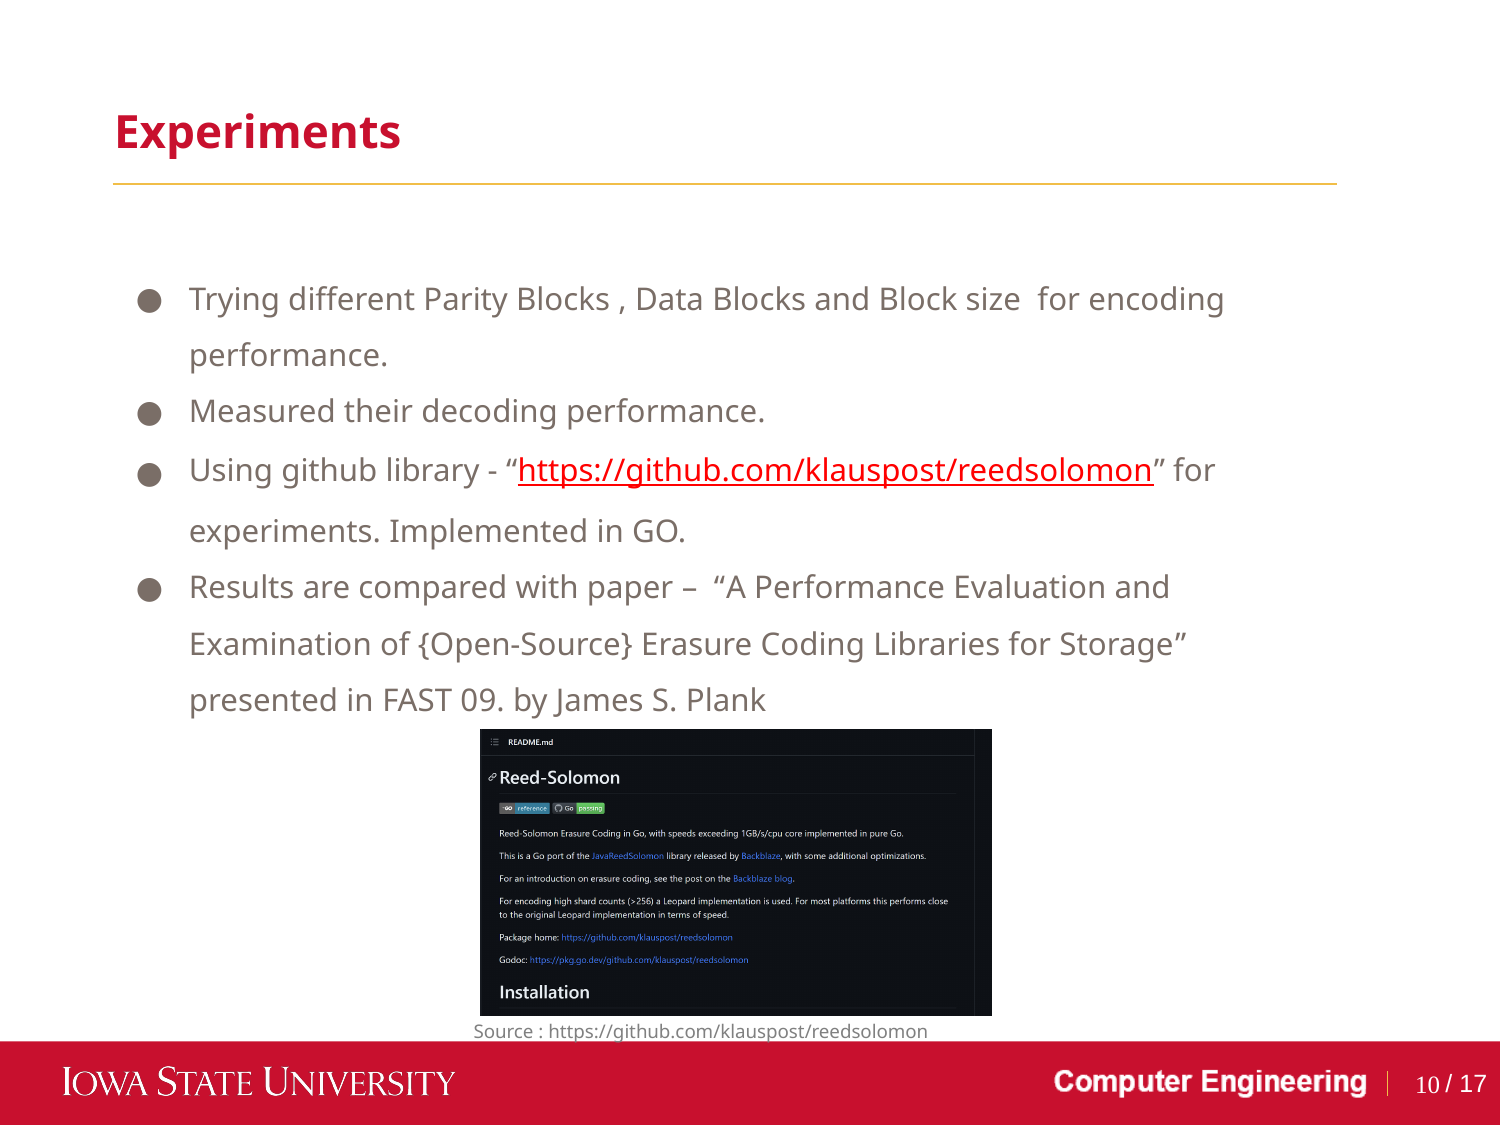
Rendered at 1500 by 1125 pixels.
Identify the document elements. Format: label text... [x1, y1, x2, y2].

text_box / 17 [1430, 1060, 1500, 1105]
text_box Experiments [99, 95, 937, 167]
text_box Source : https://github.com/klauspost/reedsolomon [458, 1012, 1014, 1050]
text_box Trying different Parity Blocks , Data Blocks and Block size for encoding performance. Measured their decoding performance. Using github library - “https://github.com/klauspost/reedsolomon” for experiments. Implemented in GO. Results are compared with paper – “A Performance Evaluation and Examination of {Open-Source} Erasure Coding Libraries for Storage” presented in FAST 09. by James S. Plank [99, 245, 1351, 733]
picture [480, 729, 992, 1017]
picture [62, 1066, 456, 1100]
picture [893, 1046, 1378, 1111]
